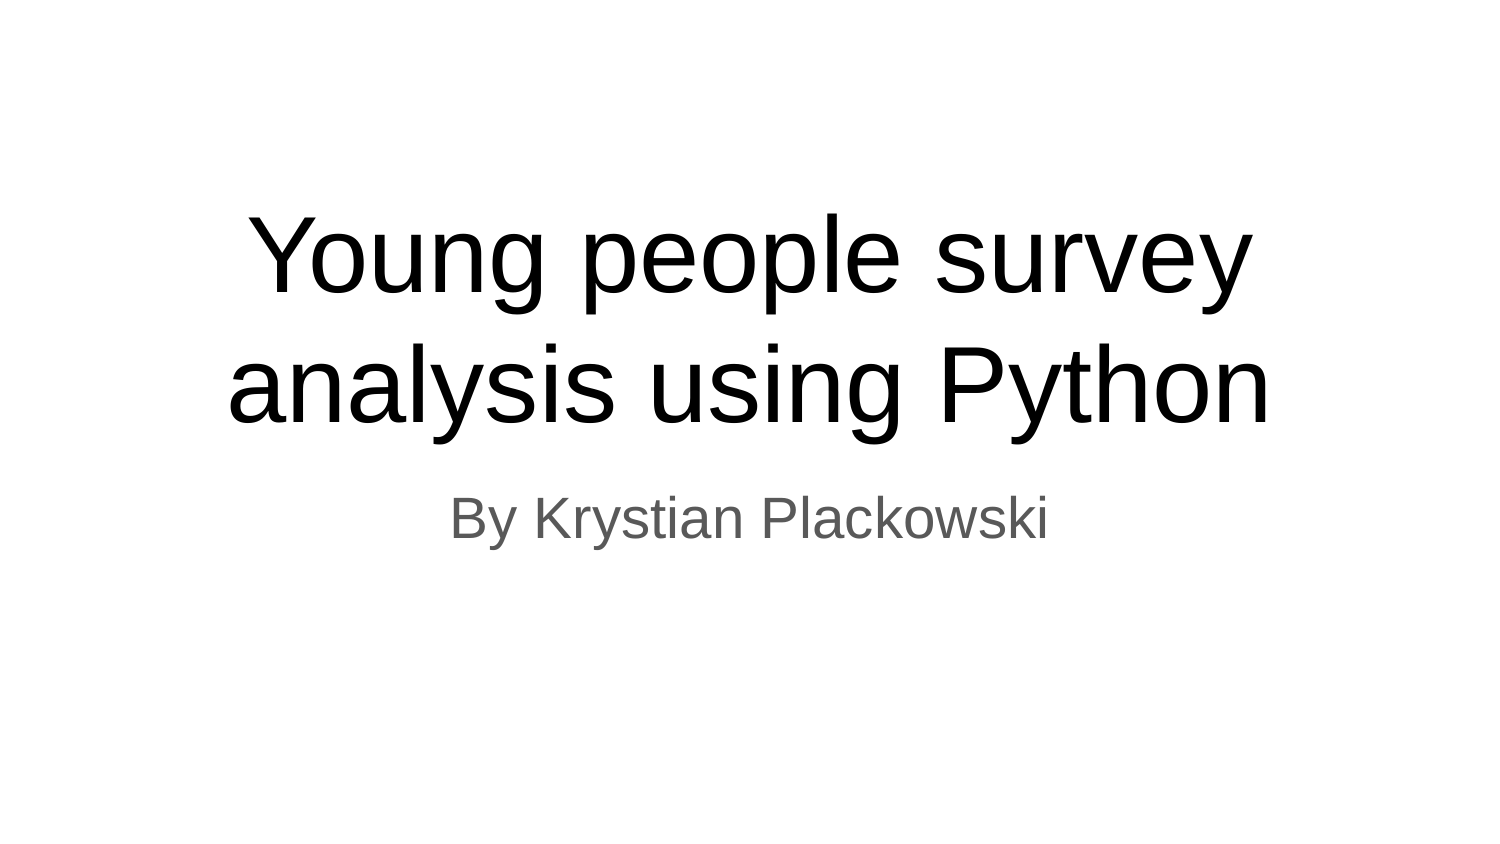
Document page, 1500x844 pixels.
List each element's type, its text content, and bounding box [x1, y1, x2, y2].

text_box By Krystian Plackowski [51, 464, 1449, 595]
text_box Young people survey analysis using Python [51, 122, 1449, 459]
